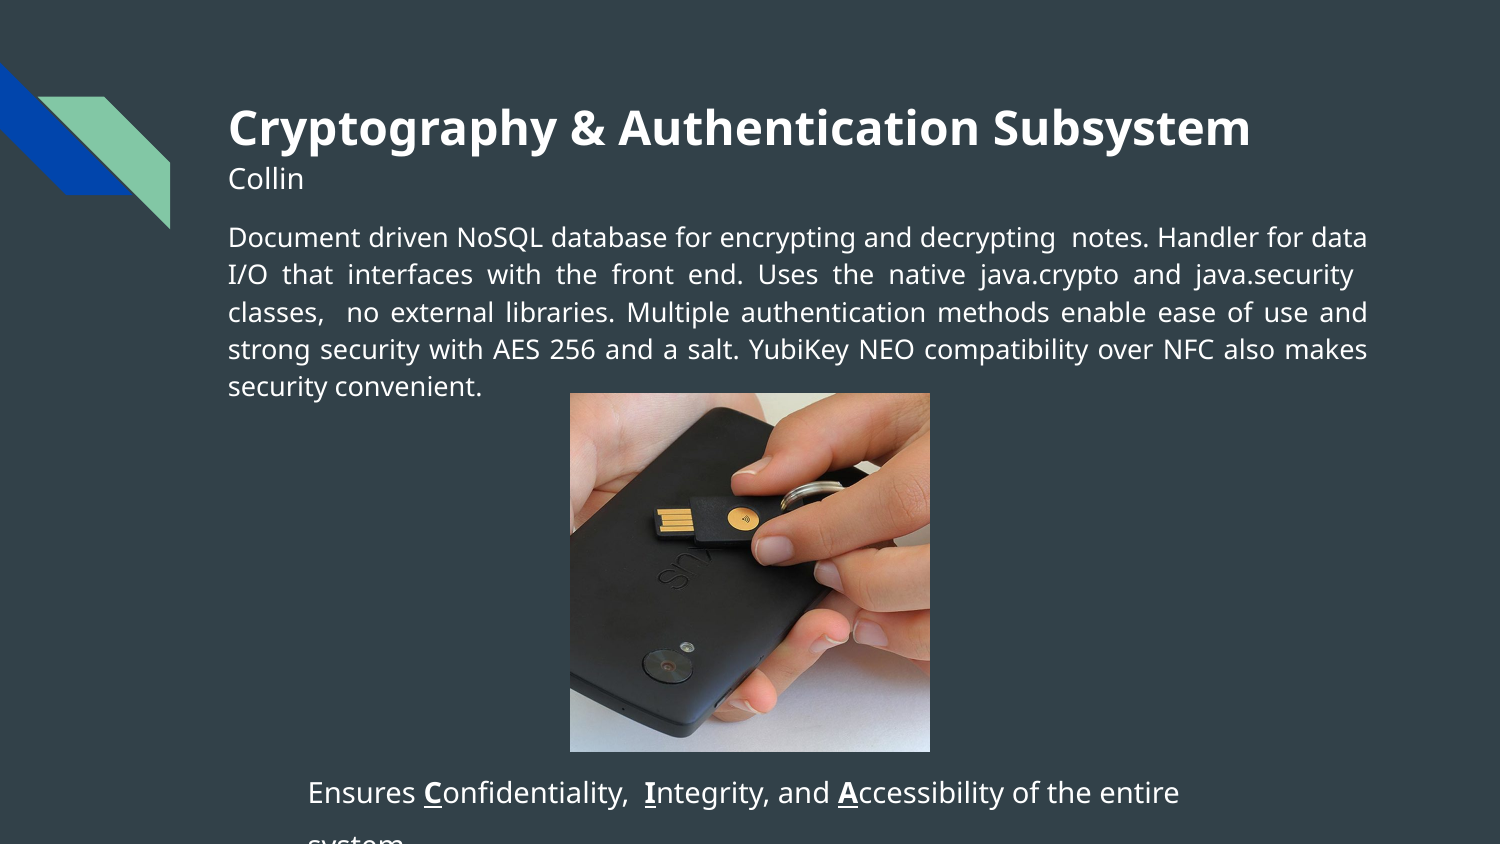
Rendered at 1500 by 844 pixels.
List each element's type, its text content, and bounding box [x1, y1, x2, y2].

text_box Ensures Confidentiality, Integrity, and Accessibility of the entire system. [292, 763, 1257, 844]
title Cryptography & Authentication Subsystem Collin [212, 74, 1368, 200]
picture [570, 392, 930, 752]
list Document driven NoSQL database for encrypting and decrypting notes. Handler for data I/O that interfaces with the front end. Uses the native java.crypto and java.security classes, no external libraries. Multiple authentication methods enable ease of use and strong security with AES 256 and a salt. YubiKey NEO compatibility over NFC also makes security convenient. [212, 200, 1383, 425]
